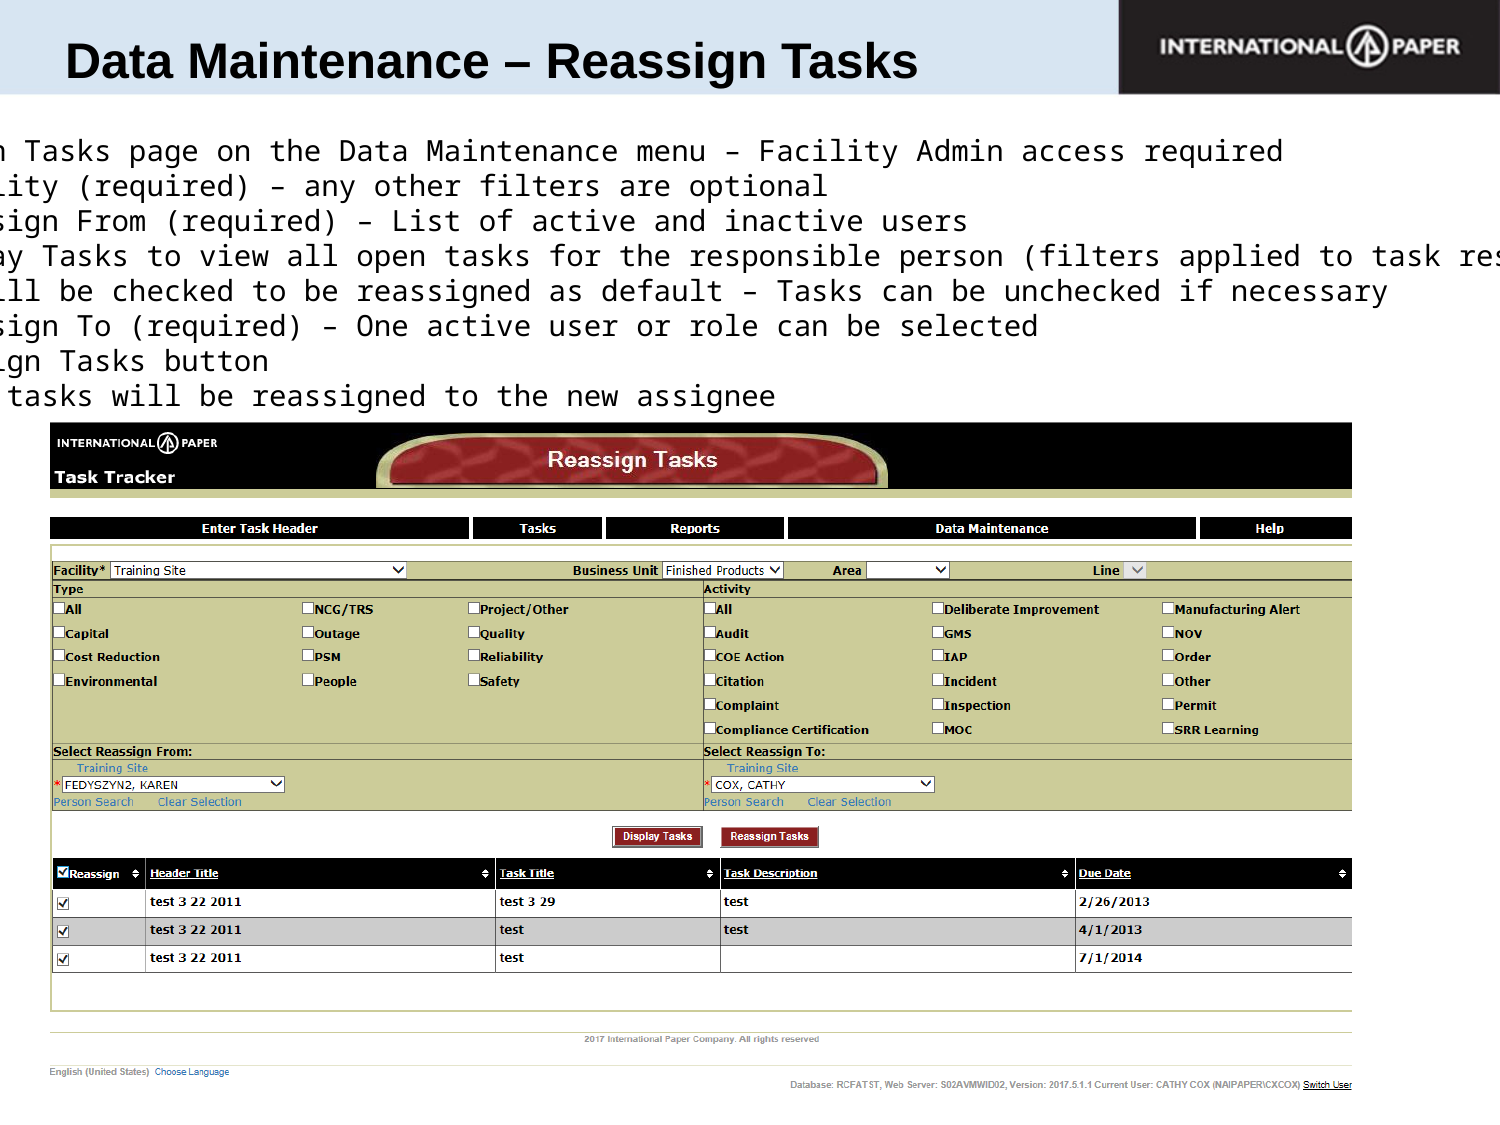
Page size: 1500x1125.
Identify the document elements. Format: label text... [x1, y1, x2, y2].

title Data Maintenance – Reassign Tasks [49, 17, 1438, 101]
picture [0, 0, 1500, 124]
text_box New Reassign Tasks page on the Data Maintenance menu – Facility Admin access required Select Facility (required) – any other filters are optional Select Reassign From (required) – List of active and inactive users Click Display Tasks to view all open tasks for the responsible person (filters applied to task results) All tasks will be checked to be reassigned as default – Tasks can be unchecked if necessary Select Reassign To (required) – One active user or role can be selected Click Reassign Tasks button All checked tasks will be reassigned to the new assignee [0, 124, 1500, 420]
picture [0, 420, 1500, 1125]
